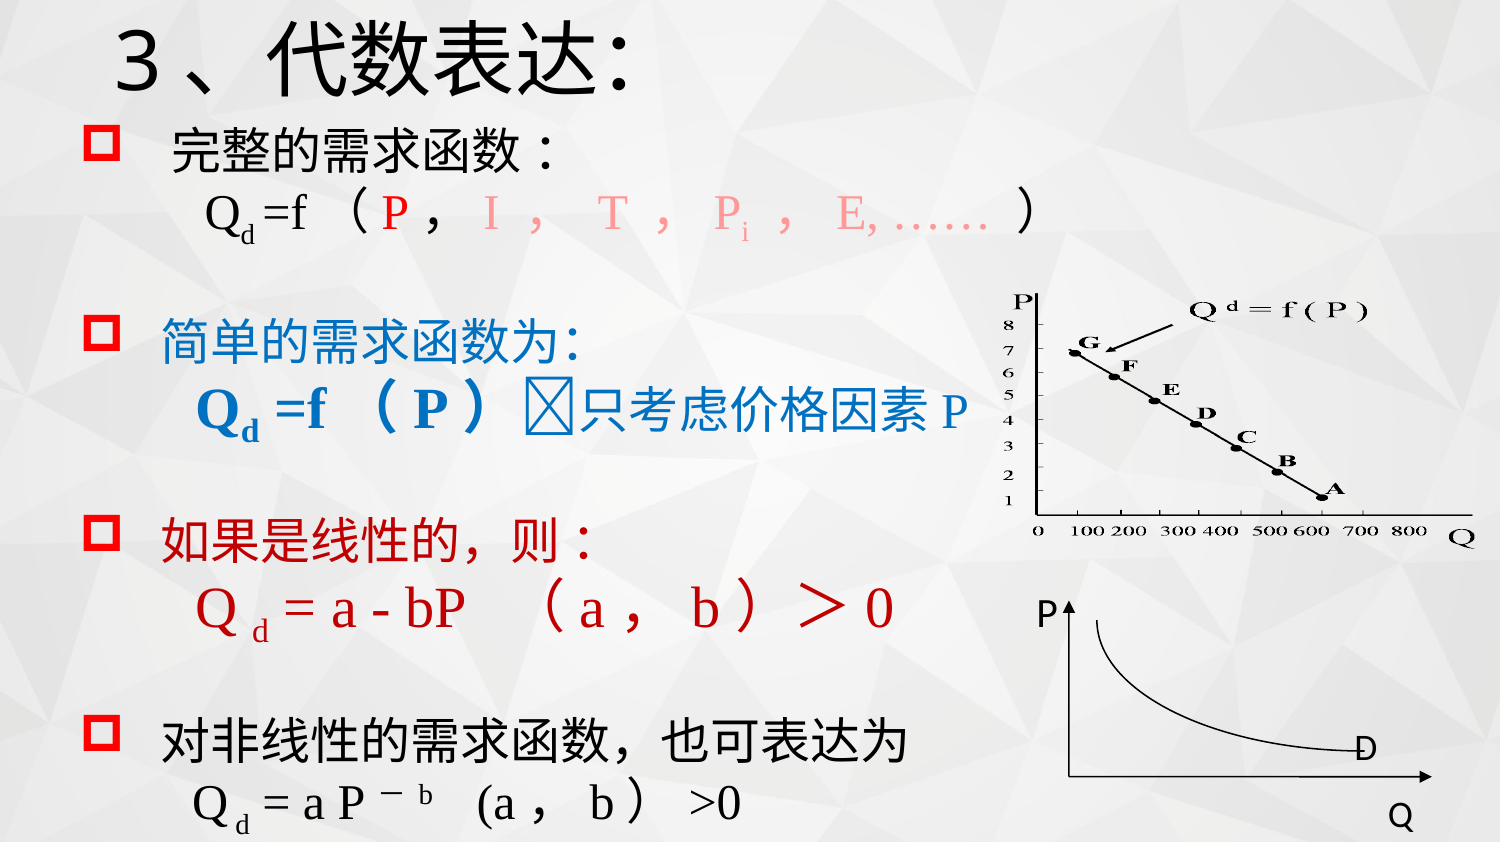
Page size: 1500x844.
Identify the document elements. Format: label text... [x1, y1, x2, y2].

slide_number [512, 804, 988, 835]
picture [983, 0, 1500, 842]
list 完整的需求函数 ： Qd =f（P，I ， T ，Pi ，E, …… ） 简单的需求函数为： Qd =f（P）只考虑价格因素P 如果是线性的，则 ： Q d = a - bP （a，b）＞0 对非线性的需求函数，也可表达为 Q d = a P－b (a，b）>0 [64, 111, 1140, 759]
picture [0, 0, 1021, 842]
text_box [1021, 577, 1436, 844]
title 3、代数表达： [100, 0, 1376, 111]
